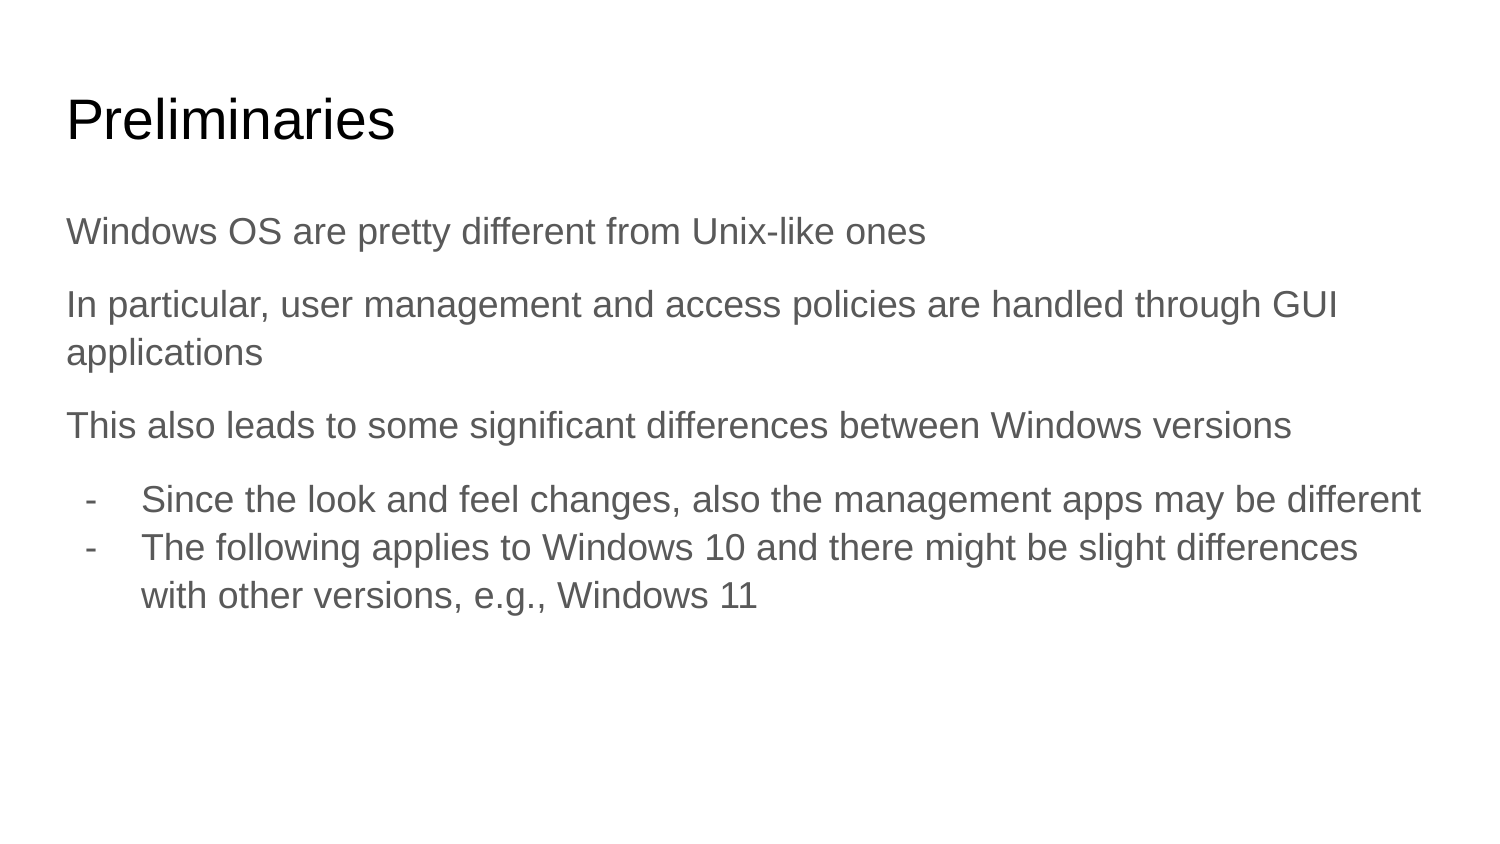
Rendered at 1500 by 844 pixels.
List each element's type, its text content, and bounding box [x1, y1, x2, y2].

title Preliminaries [51, 72, 1449, 167]
list Windows OS are pretty different from Unix-like ones In particular, user management and access policies are handled through GUI applications This also leads to some significant differences between Windows versions Since the look and feel changes, also the management apps may be different The following applies to Windows 10 and there might be slight differences with other versions, e.g., Windows 11 [51, 189, 1449, 750]
